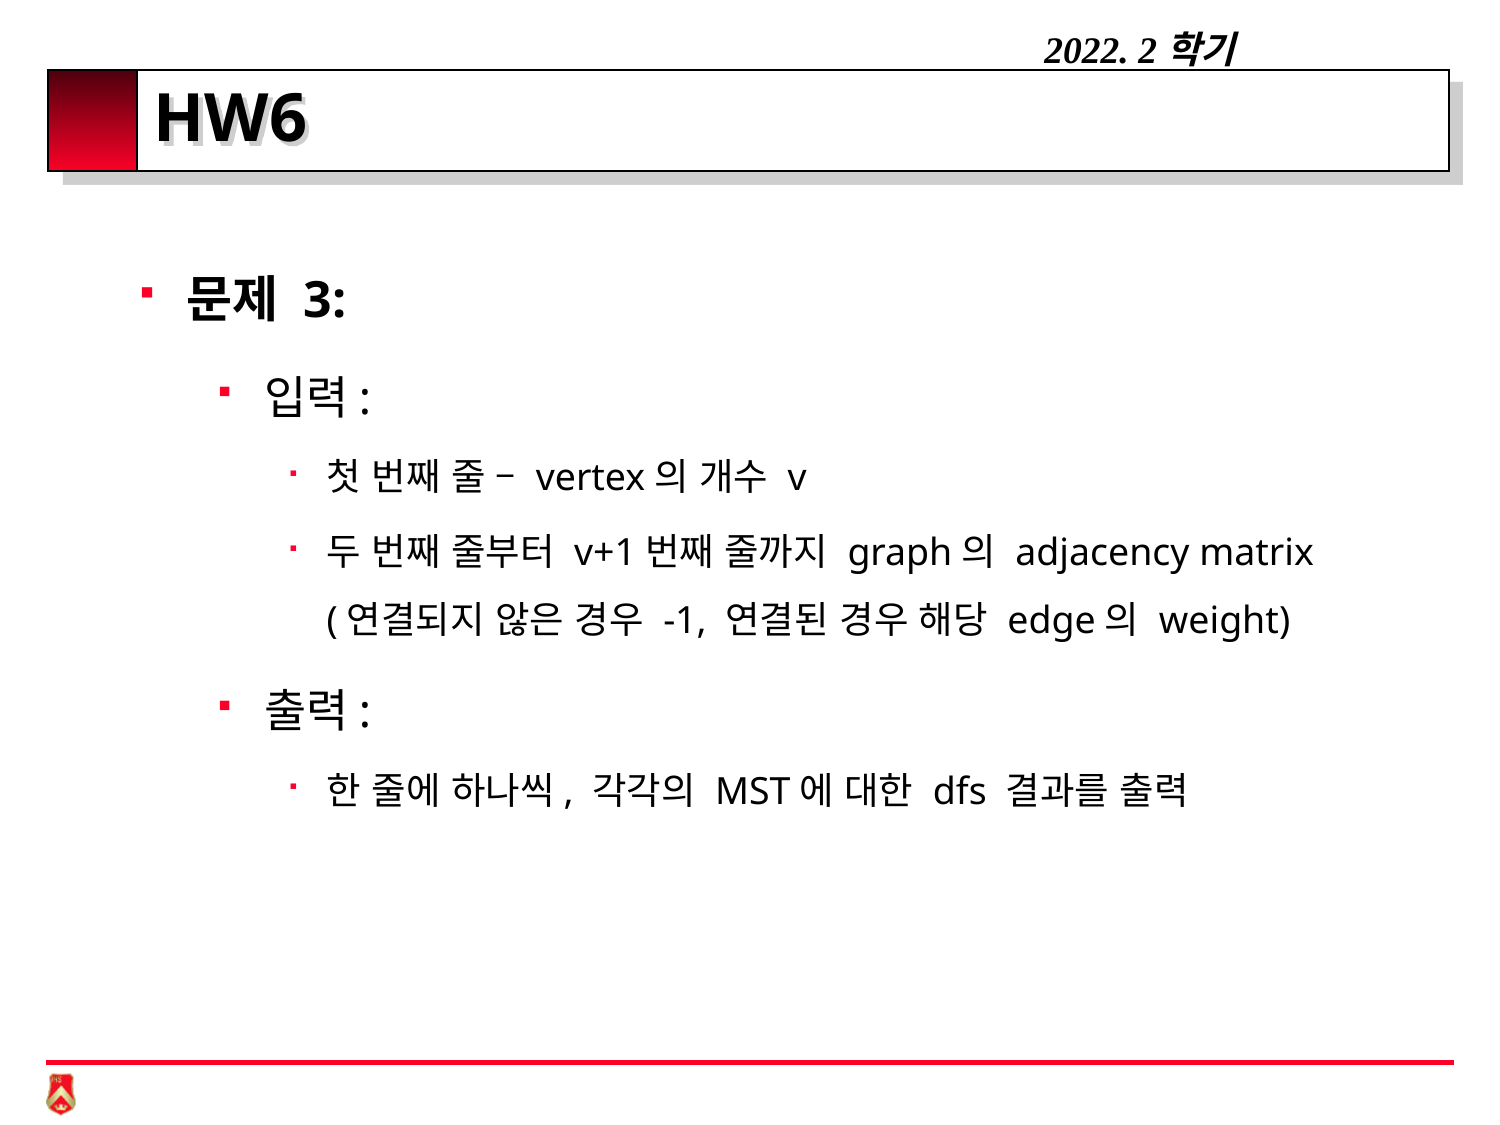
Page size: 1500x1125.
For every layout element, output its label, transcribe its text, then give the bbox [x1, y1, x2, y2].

title HW6 [138, 65, 1455, 179]
picture [44, 1068, 80, 1119]
list 문제 3: 입력: 첫 번째 줄 – vertex의 개수 v 두 번째 줄부터 v+1번째 줄까지 graph의 adjacency matrix (연결되지 않은 경우 -1, 연결된 경우 해당 edge의 weight) 출력: 한 줄에 하나씩, 각각의 MST에 대한 dfs 결과를 출력 [123, 184, 1440, 1048]
